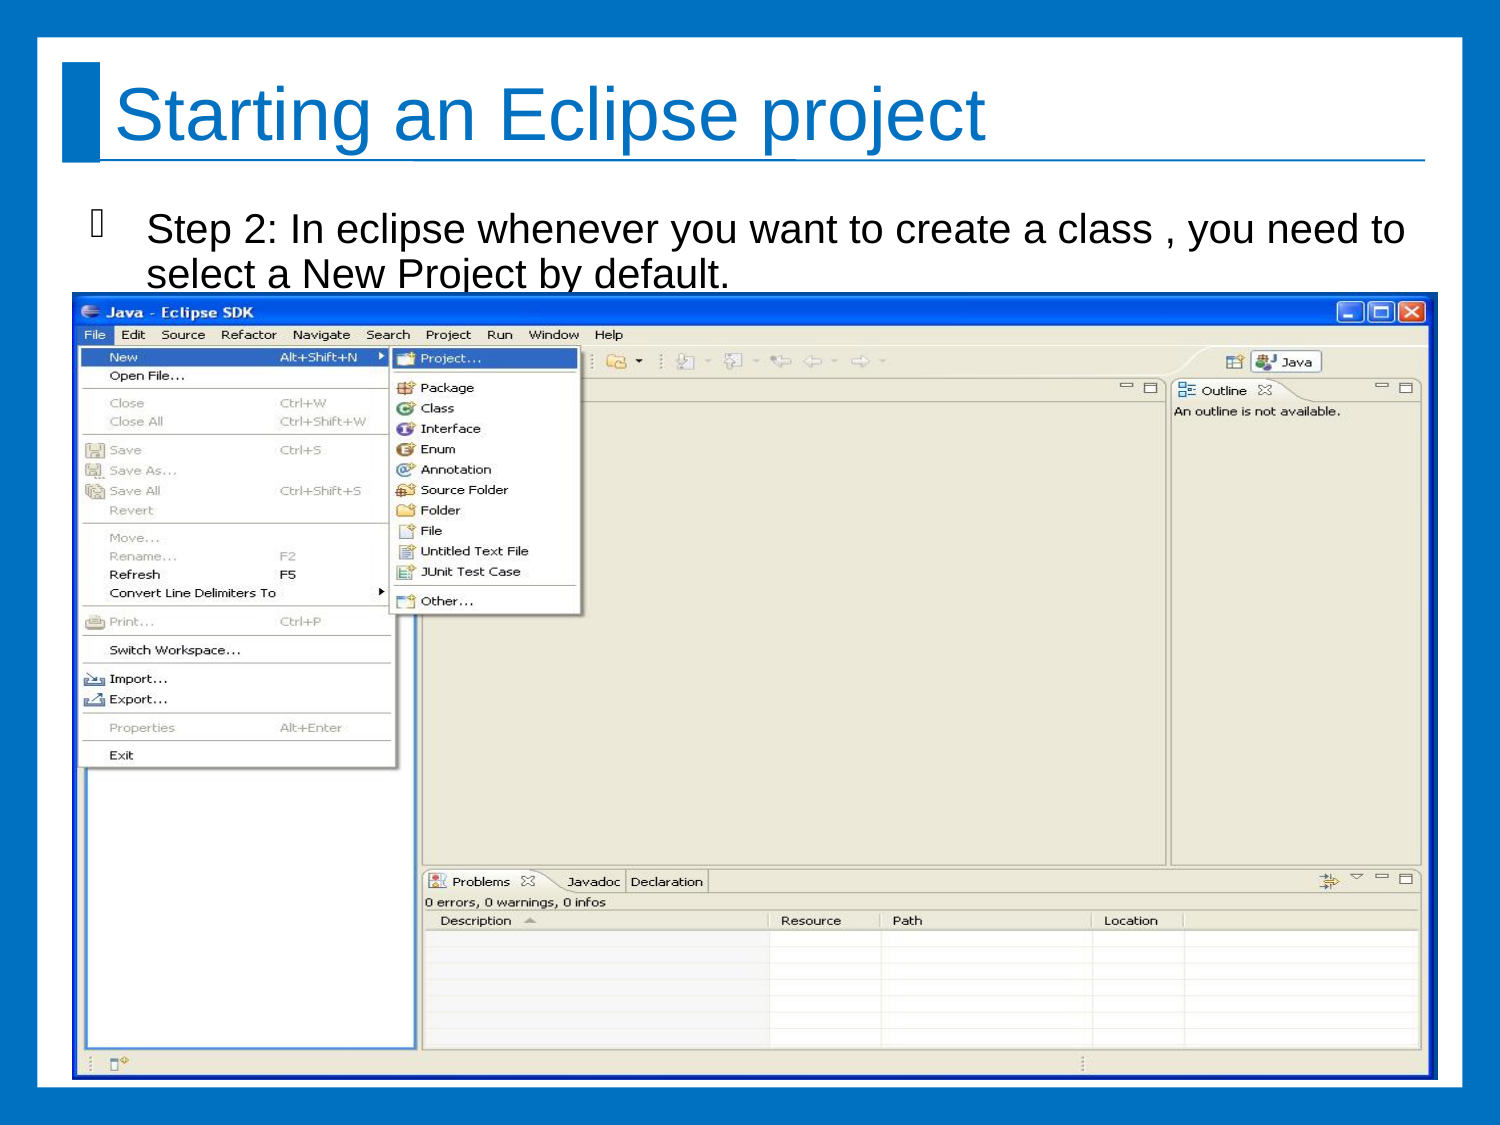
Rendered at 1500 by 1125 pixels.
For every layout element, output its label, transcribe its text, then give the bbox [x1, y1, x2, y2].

picture [72, 292, 1438, 1081]
title Starting an Eclipse project [99, 44, 1438, 176]
list Step 2: In eclipse whenever you want to create a class , you need to select a New Project by default. [74, 199, 1426, 290]
